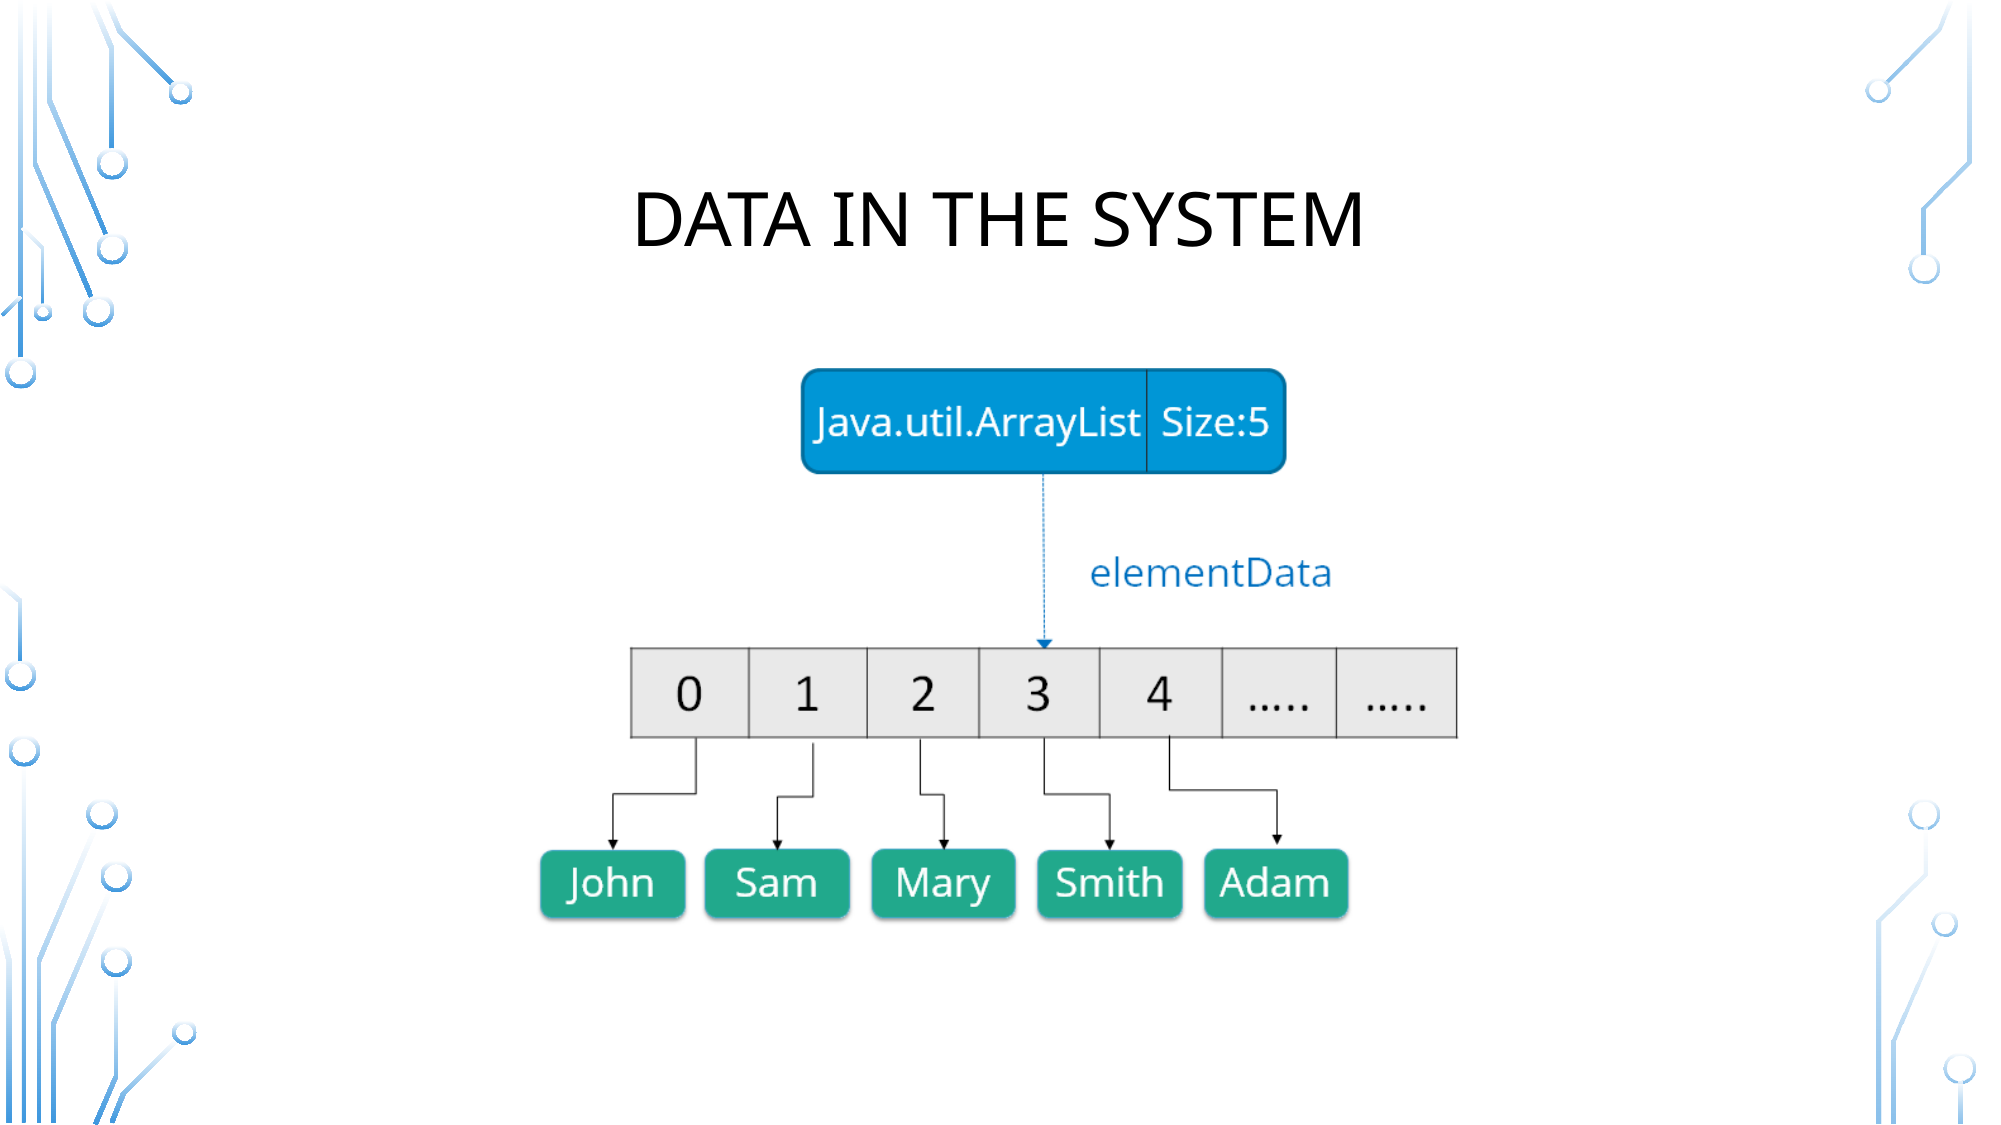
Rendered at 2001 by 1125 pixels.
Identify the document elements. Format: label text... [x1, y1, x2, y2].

title Data in the system [187, 101, 1813, 344]
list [534, 368, 1465, 951]
